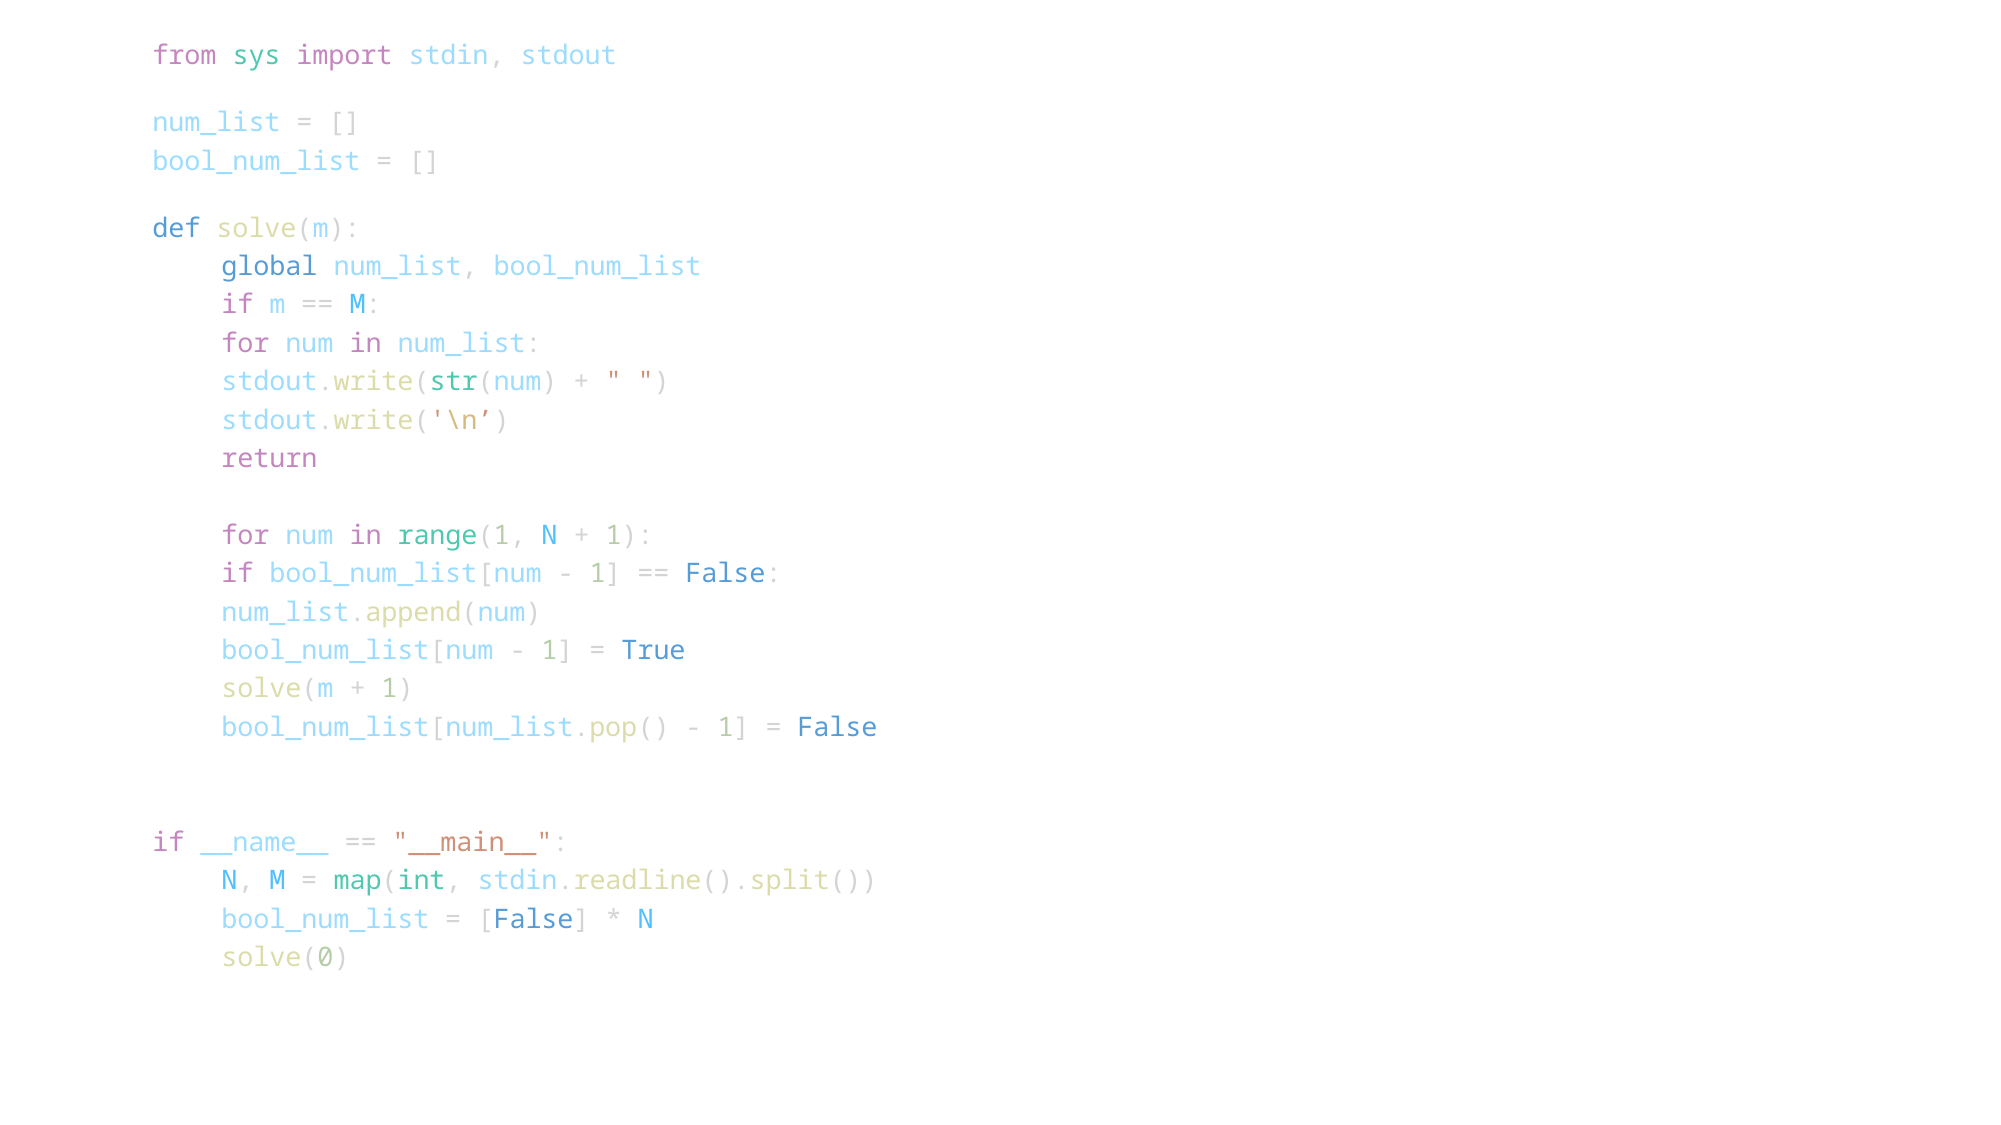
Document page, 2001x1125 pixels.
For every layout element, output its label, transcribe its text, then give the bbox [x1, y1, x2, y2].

list from sys import stdin, stdout num_list = [] bool_num_list = [] def solve(m): global num_list, bool_num_list if m == M: for num in num_list: stdout.write(str(num) + " ") stdout.write('\n’) return for num in range(1, N + 1): if bool_num_list[num - 1] == False: num_list.append(num) bool_num_list[num - 1] = True solve(m + 1) bool_num_list[num_list.pop() - 1] = False if __name__ == "__main__": N, M = map(int, stdin.readline().split()) bool_num_list = [False] * N solve(0) [137, 33, 1863, 1014]
